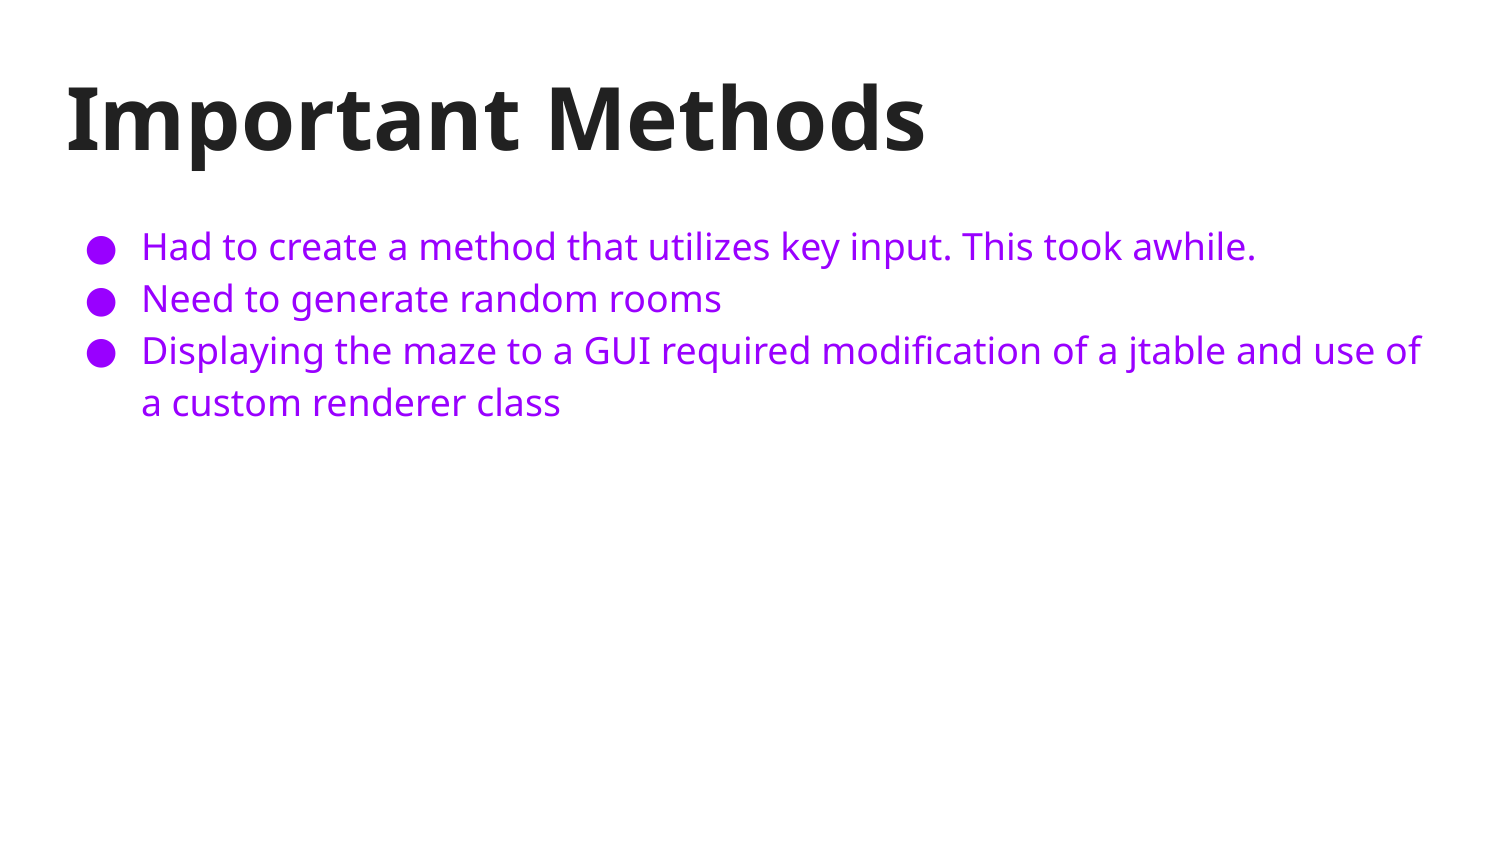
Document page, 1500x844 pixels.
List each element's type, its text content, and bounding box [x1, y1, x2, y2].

title Important Methods [51, 48, 1449, 180]
list Had to create a method that utilizes key input. This took awhile. Need to generate random rooms Displaying the maze to a GUI required modification of a jtable and use of a custom renderer class [51, 201, 1449, 750]
